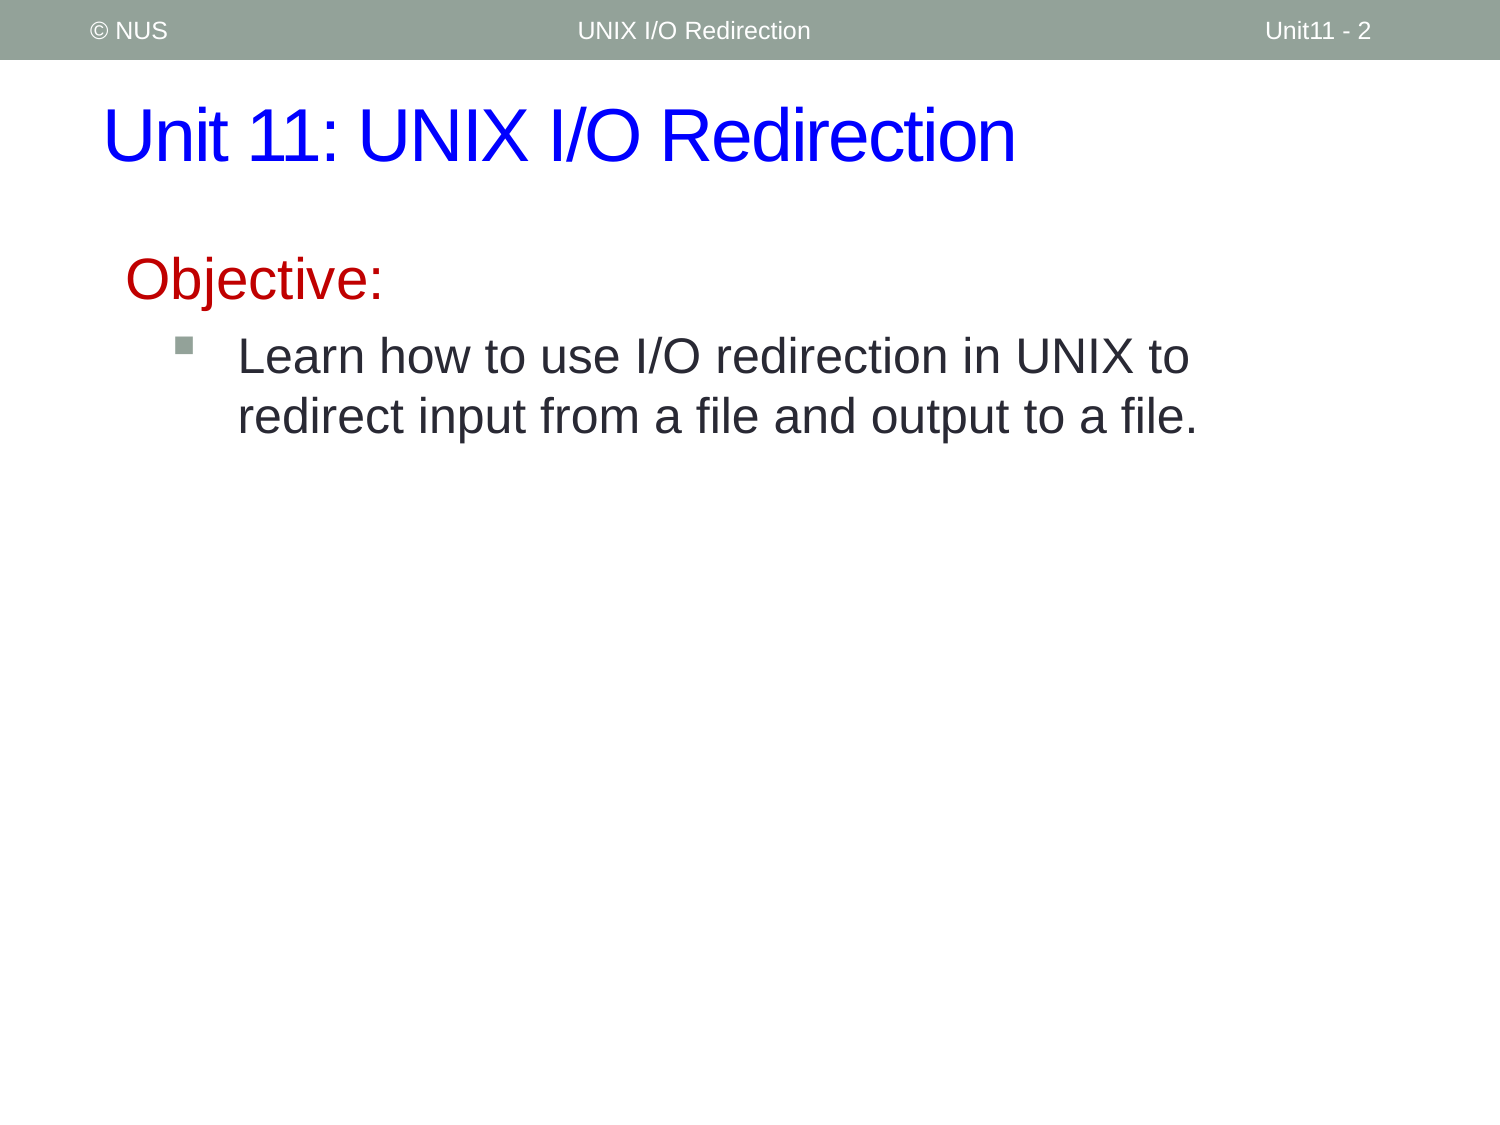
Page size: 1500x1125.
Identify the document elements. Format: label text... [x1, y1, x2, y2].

footer UNIX I/O Redirection [562, 3, 1238, 57]
slide_number Unit11 - 2 [1250, 3, 1425, 57]
title Unit 11: UNIX I/O Redirection [87, 62, 1463, 200]
text_box Objective: Learn how to use I/O redirection in UNIX to redirect input from a file and output to a file. [110, 233, 1361, 592]
slide_number © NUS [75, 3, 550, 57]
